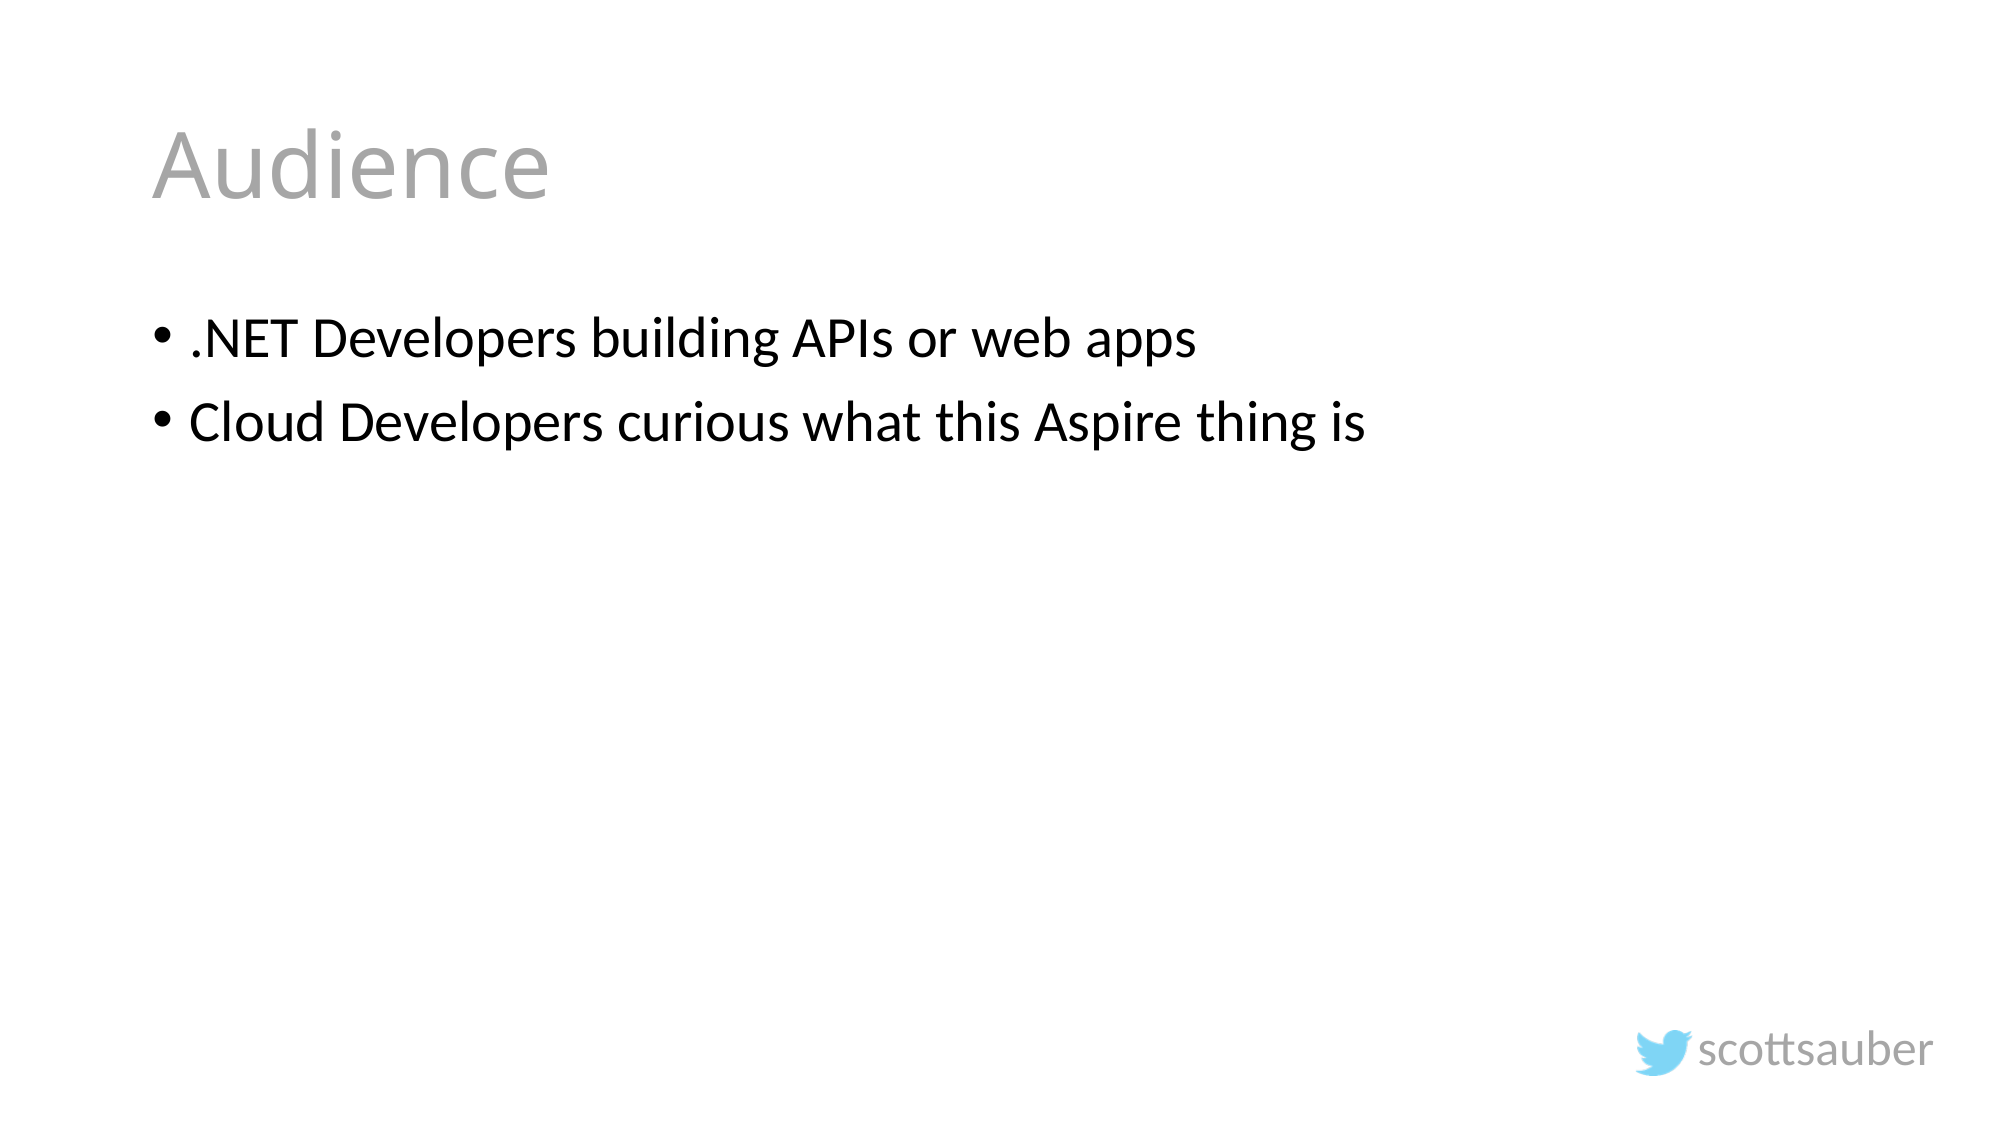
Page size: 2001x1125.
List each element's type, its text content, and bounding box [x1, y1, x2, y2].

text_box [1635, 1014, 1986, 1093]
list .NET Developers building APIs or web apps Cloud Developers curious what this Aspire thing is [137, 299, 1863, 1014]
title Audience [137, 59, 1863, 278]
